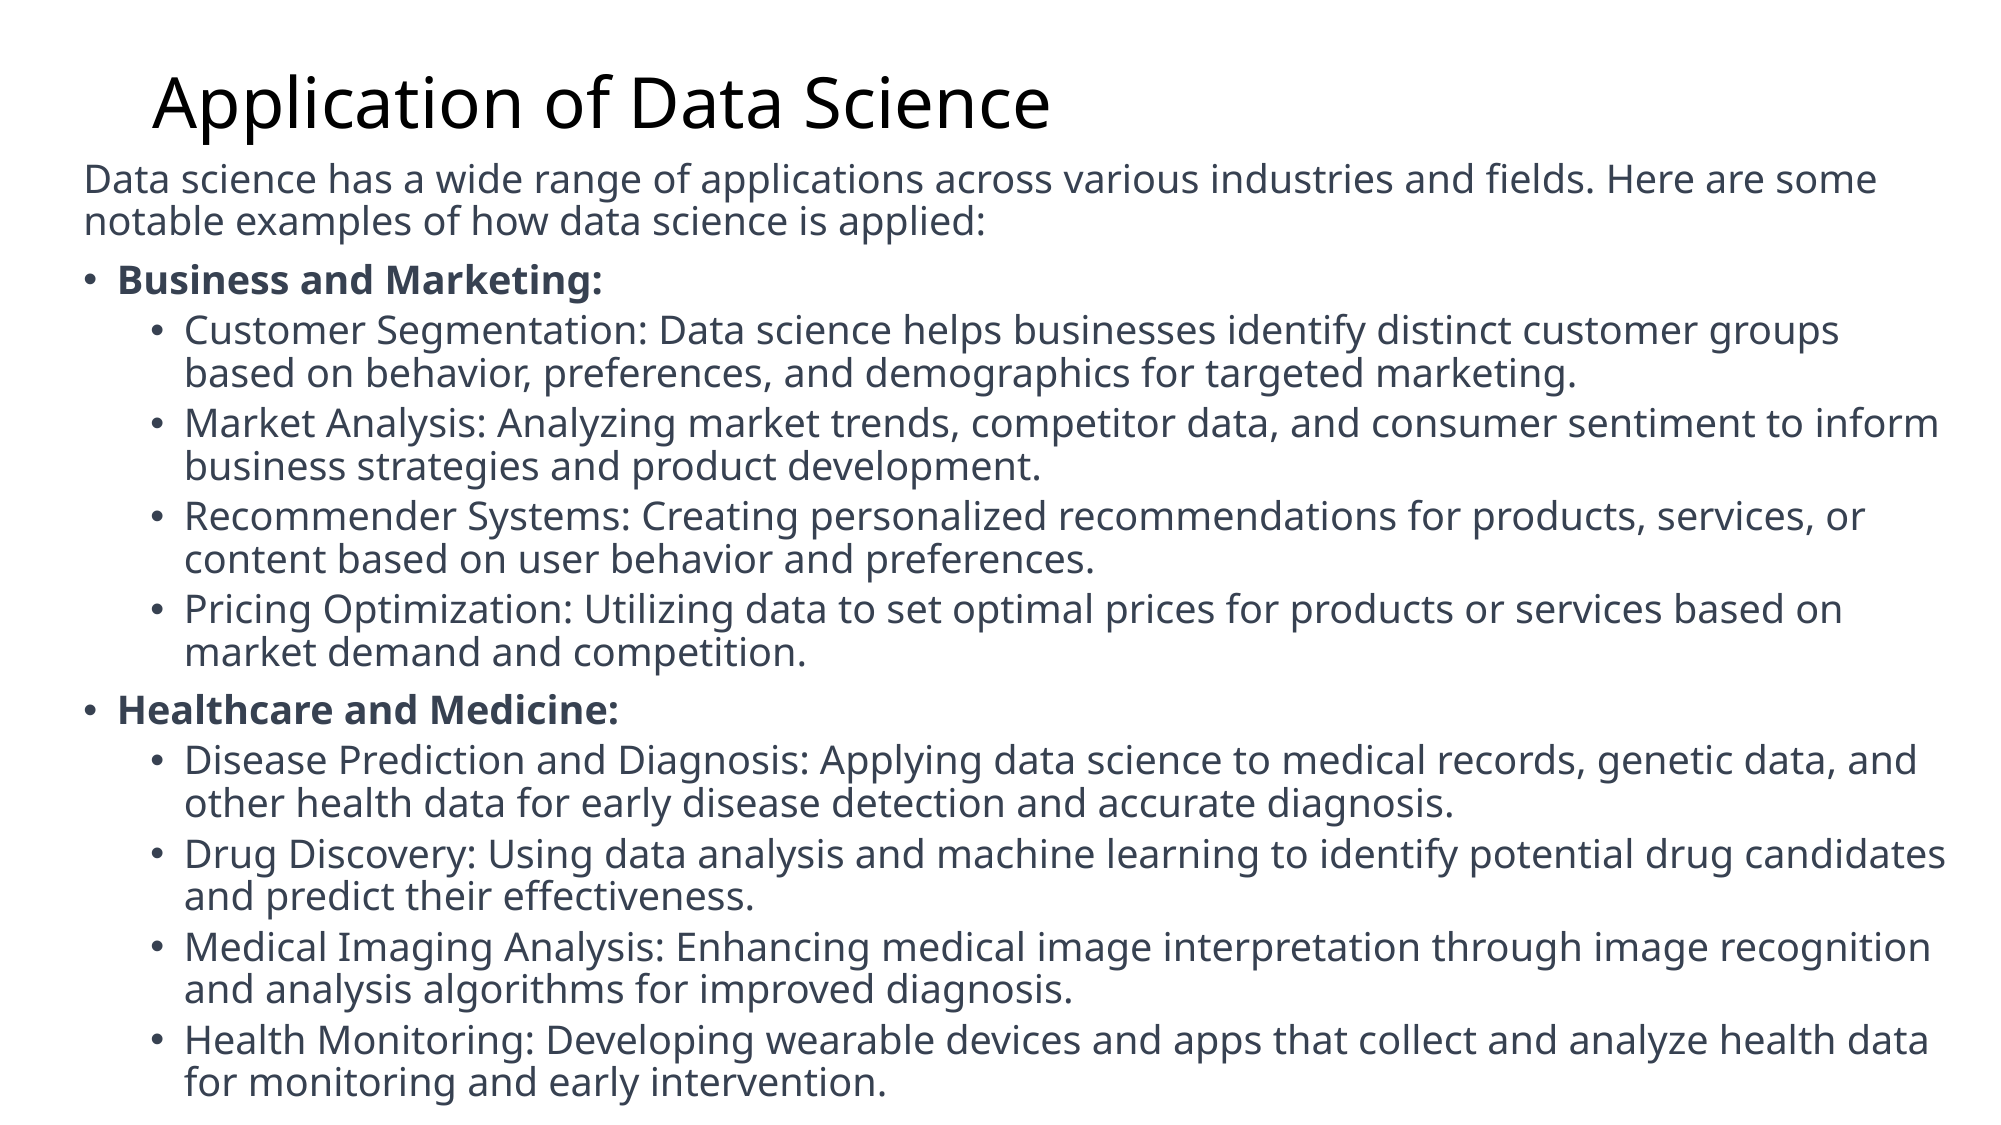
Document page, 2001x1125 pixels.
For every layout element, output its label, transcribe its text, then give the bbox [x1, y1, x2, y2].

title Application of Data Science [137, 59, 1863, 151]
list Data science has a wide range of applications across various industries and fields. Here are some notable examples of how data science is applied: Business and Marketing: Customer Segmentation: Data science helps businesses identify distinct customer groups based on behavior, preferences, and demographics for targeted marketing. Market Analysis: Analyzing market trends, competitor data, and consumer sentiment to inform business strategies and product development. Recommender Systems: Creating personalized recommendations for products, services, or content based on user behavior and preferences. Pricing Optimization: Utilizing data to set optimal prices for products or services based on market demand and competition. Healthcare and Medicine: Disease Prediction and Diagnosis: Applying data science to medical records, genetic data, and other health data for early disease detection and accurate diagnosis. Drug Discovery: Using data analysis and machine learning to identify potential drug candidates and predict their effectiveness. Medical Imaging Analysis: Enhancing medical image interpretation through image recognition and analysis algorithms for improved diagnosis. Health Monitoring: Developing wearable devices and apps that collect and analyze health data for monitoring and early intervention. [68, 151, 1977, 1125]
